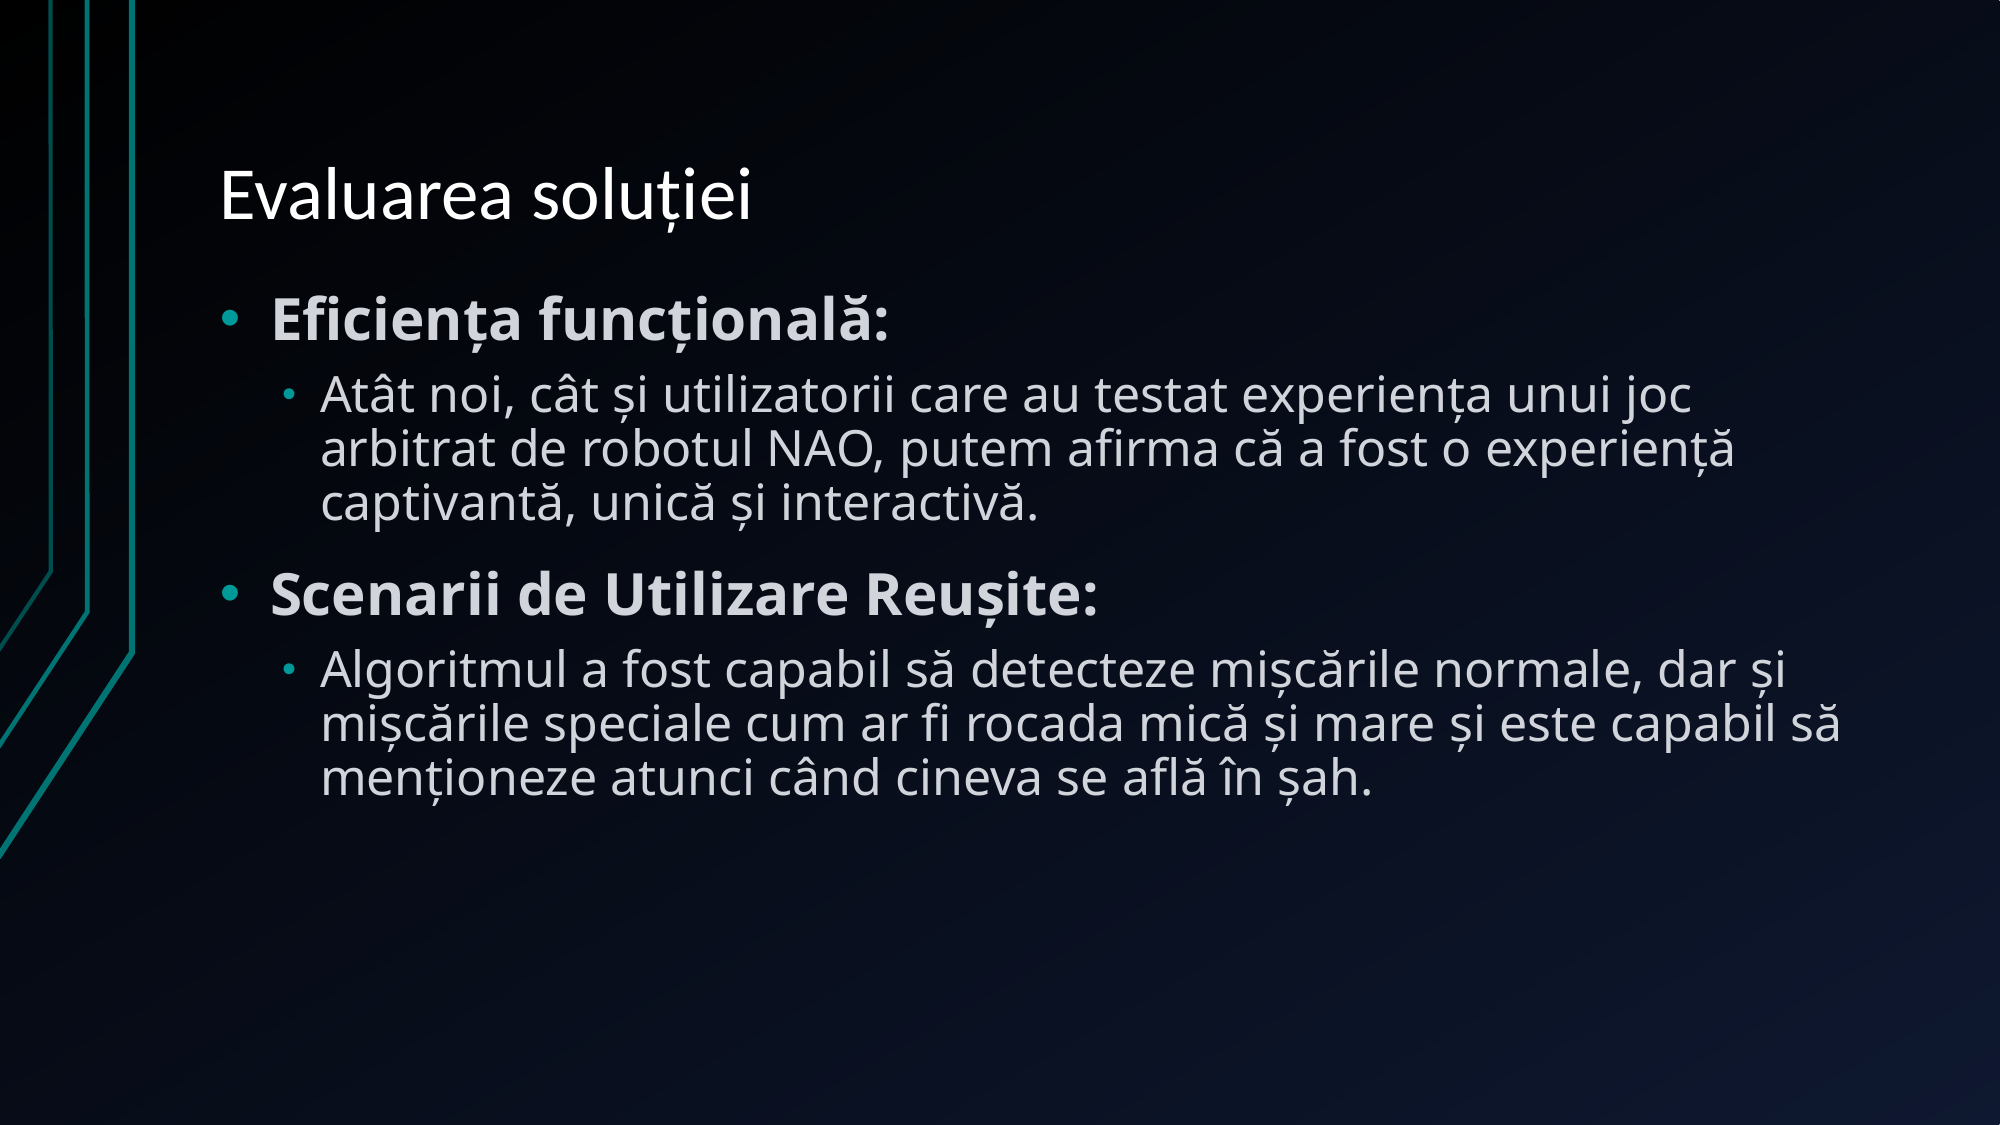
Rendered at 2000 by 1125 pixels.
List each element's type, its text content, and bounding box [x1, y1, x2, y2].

title Evaluarea soluției [199, 45, 1900, 246]
list Eficiența funcțională: Atât noi, cât și utilizatorii care au testat experiența unui joc arbitrat de robotul NAO, putem afirma că a fost o experiență captivantă, unică și interactivă. Scenarii de Utilizare Reușite: Algoritmul a fost capabil să detecteze mișcările normale, dar și mișcările speciale cum ar fi rocada mică și mare și este capabil să menționeze atunci când cineva se află în șah. [199, 279, 1888, 1013]
